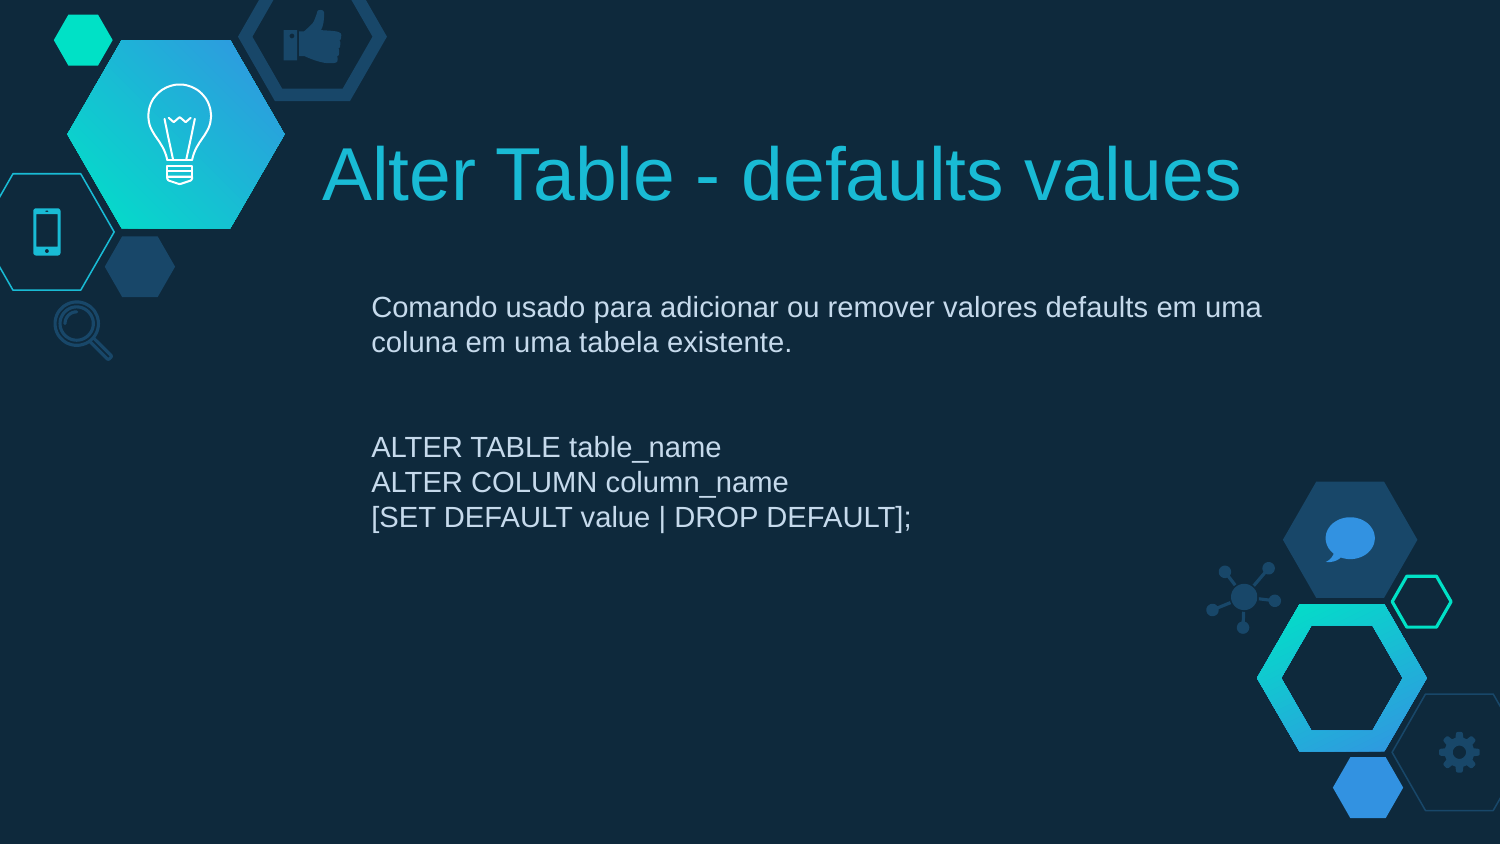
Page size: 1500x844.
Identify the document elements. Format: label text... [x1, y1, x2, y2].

subtitle Comando usado para adicionar ou remover valores defaults em uma coluna em uma tabela existente. ALTER TABLE table_name ALTER COLUMN column_name [SET DEFAULT value | DROP DEFAULT]; [356, 238, 1291, 761]
title Alter Table - defaults values [307, 110, 1500, 217]
